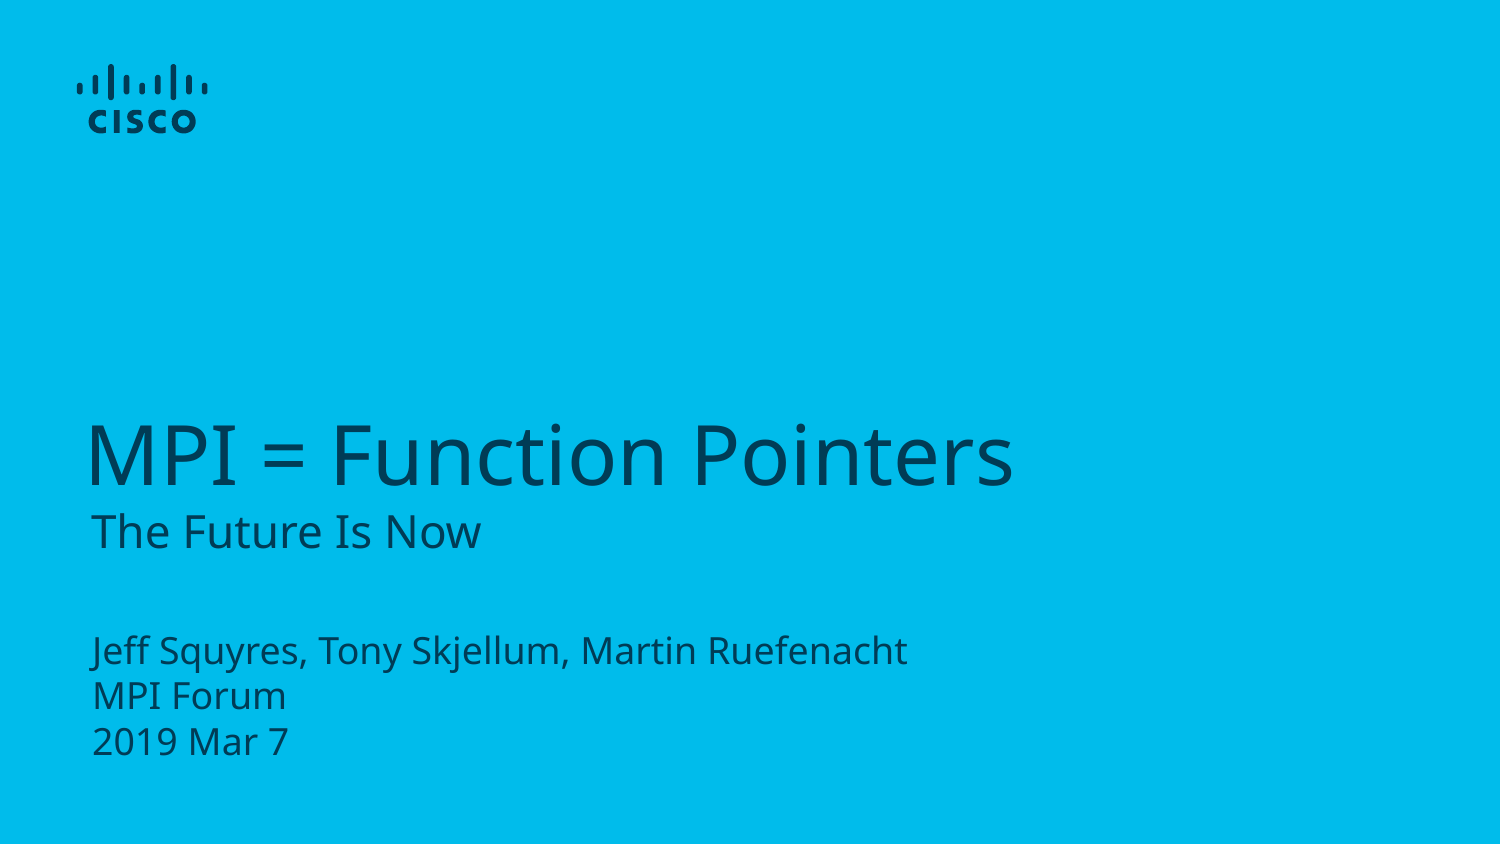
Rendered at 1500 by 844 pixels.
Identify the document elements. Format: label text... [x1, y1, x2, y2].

list MPI Forum [77, 668, 1438, 713]
title MPI = Function Pointers [69, 405, 1438, 512]
list 2019 Mar 7 [77, 713, 1438, 761]
list The Future Is Now [76, 512, 1438, 549]
subtitle Jeff Squyres, Tony Skjellum, Martin Ruefenacht [77, 632, 1438, 668]
